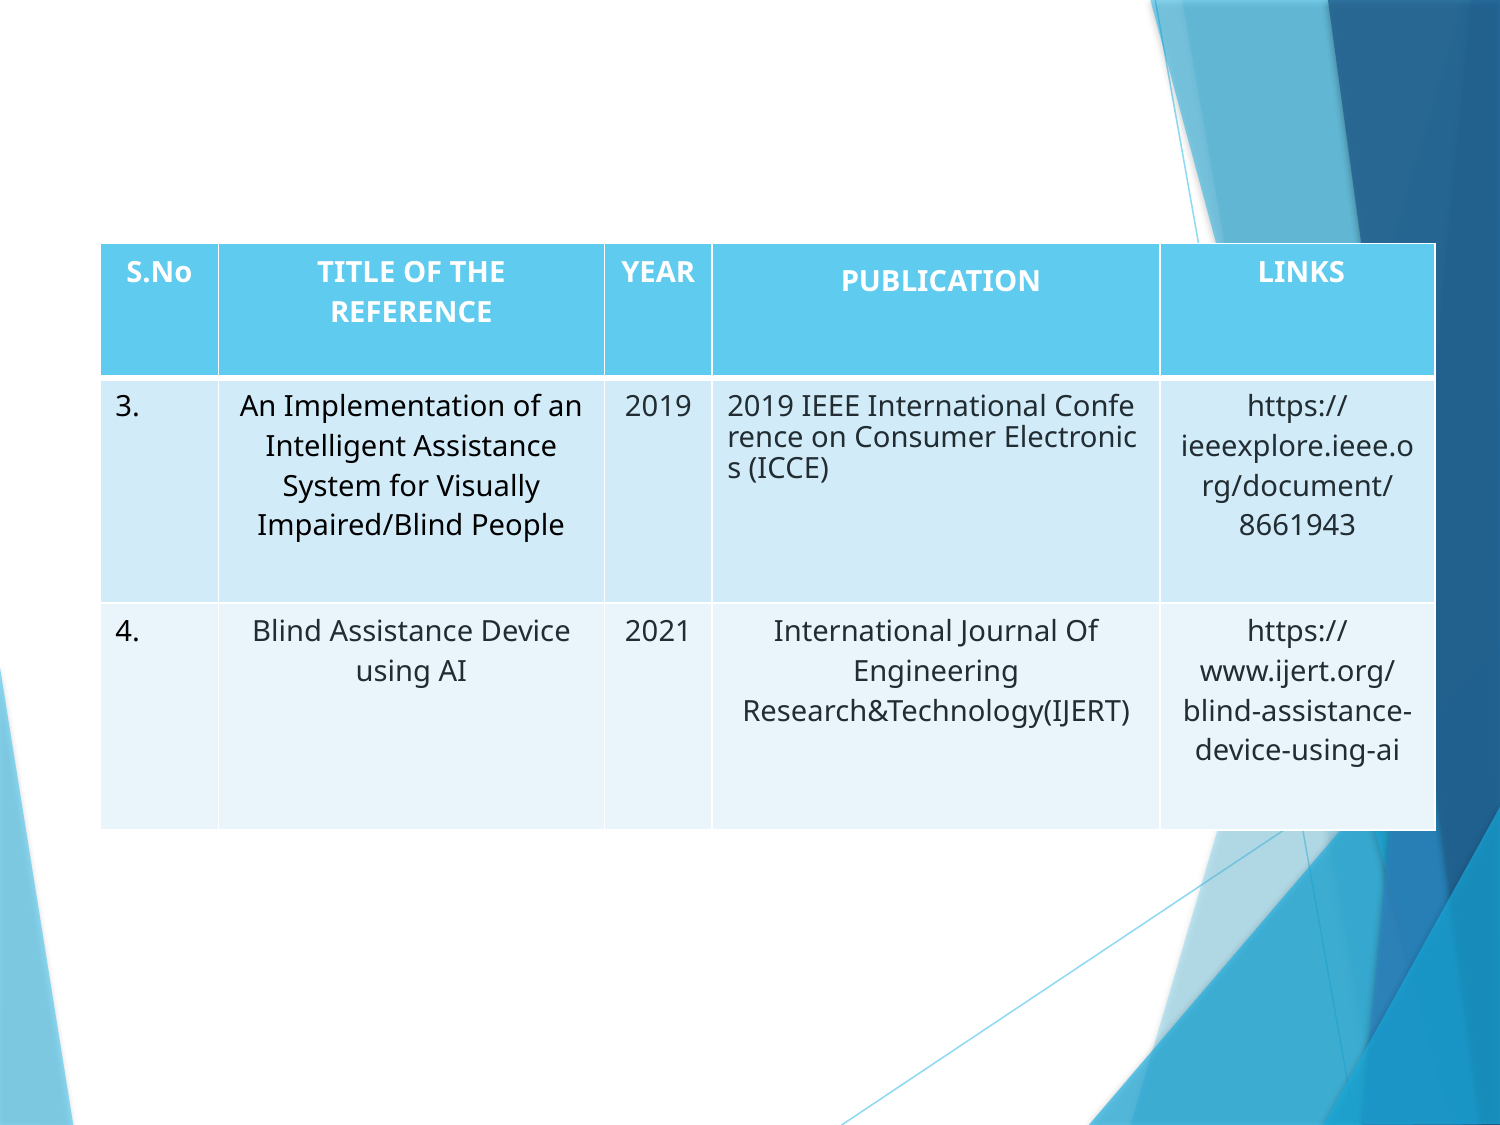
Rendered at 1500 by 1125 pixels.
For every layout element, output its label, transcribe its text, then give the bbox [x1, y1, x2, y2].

table_cell 3. [101, 381, 218, 602]
table_header LINKS [1161, 244, 1434, 375]
table_cell https://www.ijert.org/blind-assistance-device-using-ai [1161, 604, 1434, 829]
table_cell Blind Assistance Device using AI [219, 604, 604, 829]
table_header TITLE OF THE REFERENCE [219, 244, 604, 375]
table_header YEAR [605, 244, 711, 375]
table_cell 2019 IEEE International Conference on Consumer Electronics (ICCE) [713, 381, 1159, 602]
table_cell 2021 [605, 604, 711, 829]
table_cell 4. [101, 604, 218, 829]
table_cell https://ieeexplore.ieee.org/document/8661943 [1161, 381, 1434, 602]
table_cell International Journal Of Engineering Research&Technology(IJERT) [713, 604, 1159, 829]
table_header S.No [101, 244, 218, 375]
table_cell An Implementation of an Intelligent Assistance System for Visually Impaired/Blind People [219, 381, 604, 602]
table_cell 2019 [605, 381, 711, 602]
table_header PUBLICATION [713, 244, 1159, 375]
